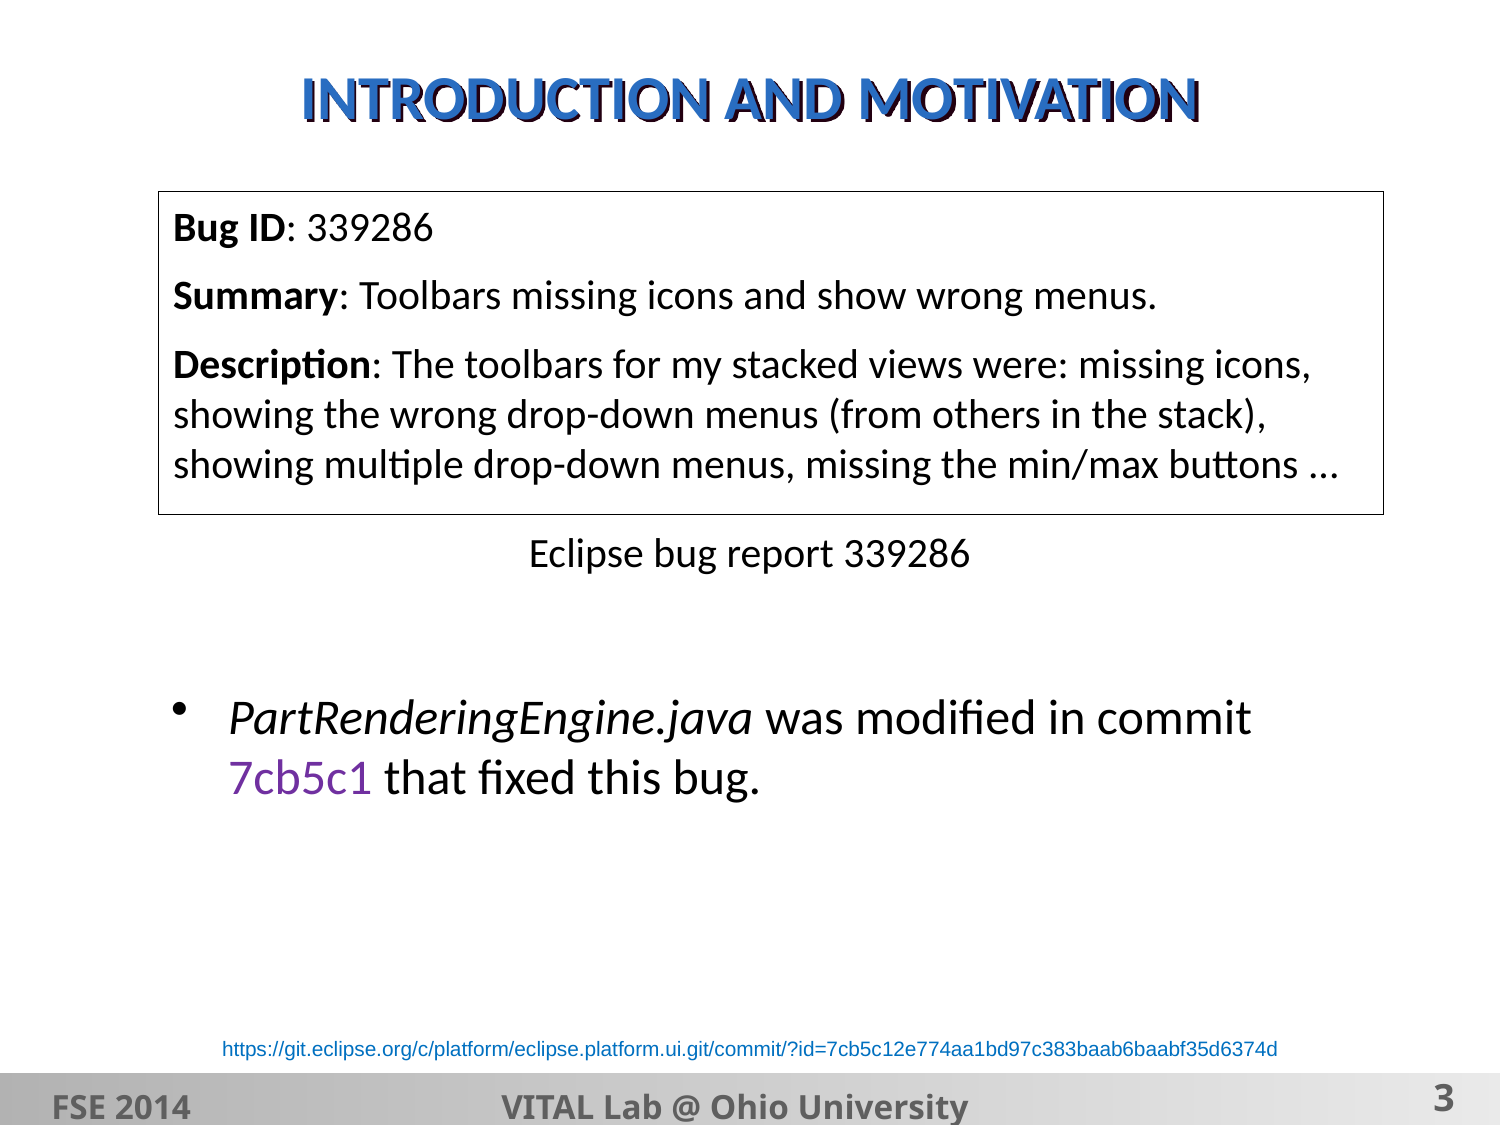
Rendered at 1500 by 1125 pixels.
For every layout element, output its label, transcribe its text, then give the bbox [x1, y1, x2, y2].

text_box https://git.eclipse.org/c/platform/eclipse.platform.ui.git/commit/?id=7cb5c12e774aa1bd97c383baab6baabf35d6374d [90, 1028, 1410, 1069]
title INTRODUCTION AND MOTIVATION [0, 0, 1500, 189]
text_box PartRenderingEngine.java was modified in commit 7cb5c1 that fixed this bug. [157, 677, 1384, 812]
text_box Eclipse bug report 339286 [469, 518, 1031, 584]
text_box [0, 189, 1500, 1073]
list Bug ID: 339286 Summary: Toolbars missing icons and show wrong menus. Description: The toolbars for my stacked views were: missing icons, showing the wrong drop-down menus (from others in the stack), showing multiple drop-down menus, missing the min/max buttons ... [158, 191, 1384, 515]
footer FSE 2014 VITAL Lab @ Ohio University [36, 1039, 1430, 1125]
